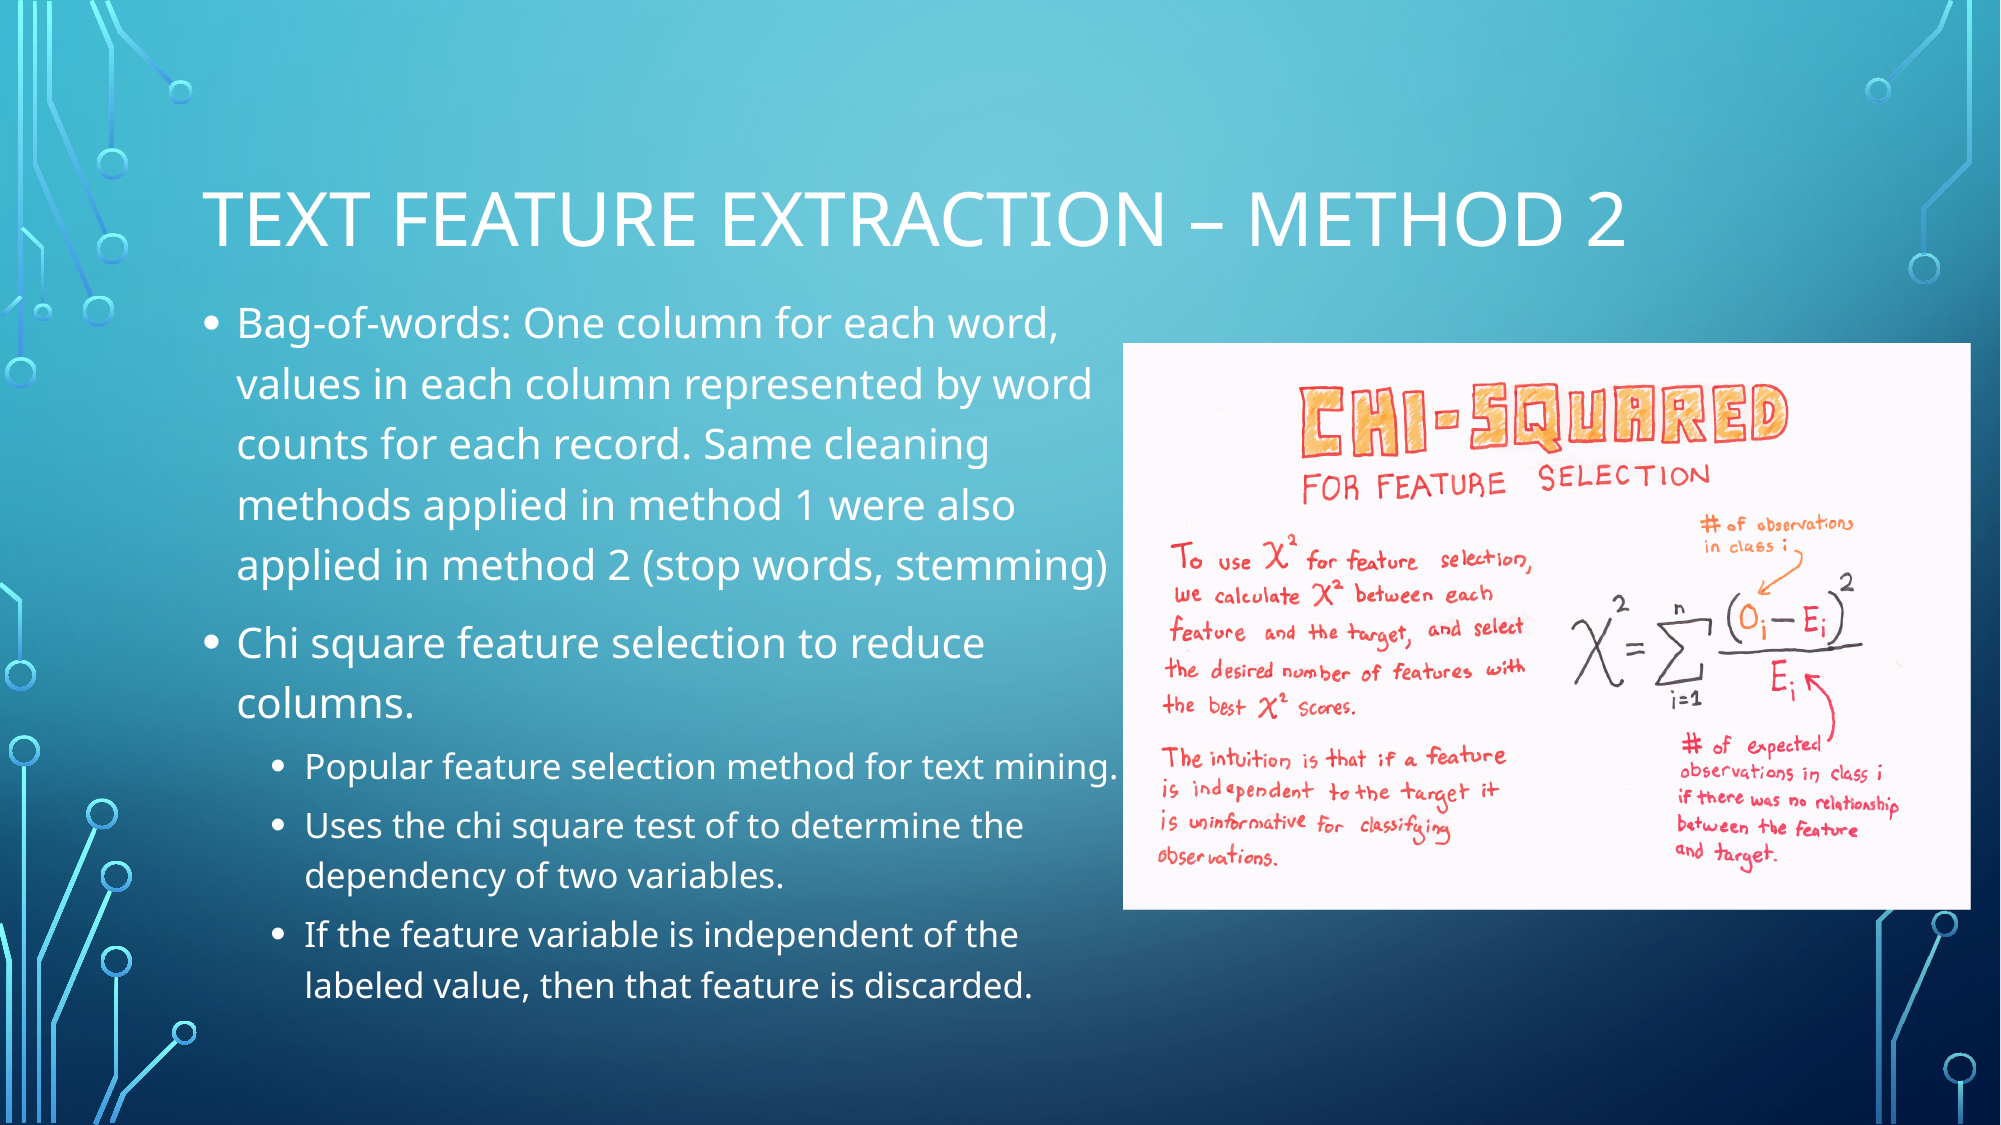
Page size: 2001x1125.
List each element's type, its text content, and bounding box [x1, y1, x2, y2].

picture [1122, 343, 1971, 910]
list Bag-of-words: One column for each word, values in each column represented by word counts for each record. Same cleaning methods applied in method 1 were also applied in method 2 (stop words, stemming) Chi square feature selection to reduce columns. Popular feature selection method for text mining. Uses the chi square test of to determine the dependency of two variables. If the feature variable is independent of the labeled value, then that feature is discarded. [187, 279, 1144, 1064]
title Text Feature Extraction – Method 2 [187, 101, 1813, 343]
